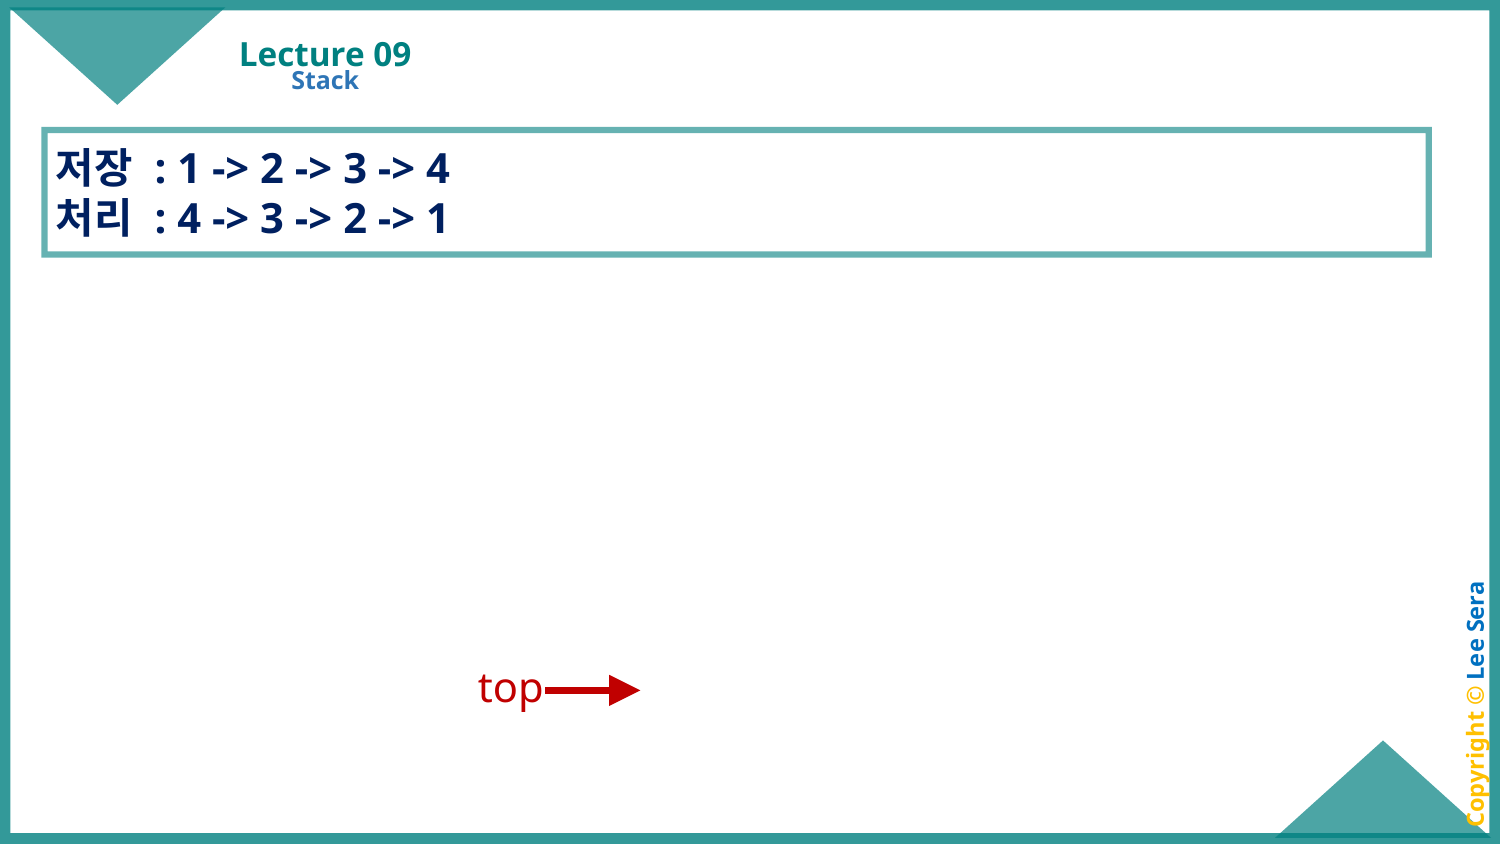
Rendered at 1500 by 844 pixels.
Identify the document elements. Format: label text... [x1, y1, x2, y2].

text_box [463, 653, 641, 720]
title Lecture 09 [210, 8, 440, 62]
text_box [1272, 739, 1458, 839]
text_box 저장 : 1 -> 2 -> 3 -> 4 처리 : 4 -> 3 -> 2 -> 1 [43, 129, 1430, 256]
text_box [0, 0, 1500, 844]
text_box [6, 6, 228, 107]
subtitle Stack [165, 62, 485, 113]
text_box Copyright © Lee Sera [1458, 565, 1496, 844]
